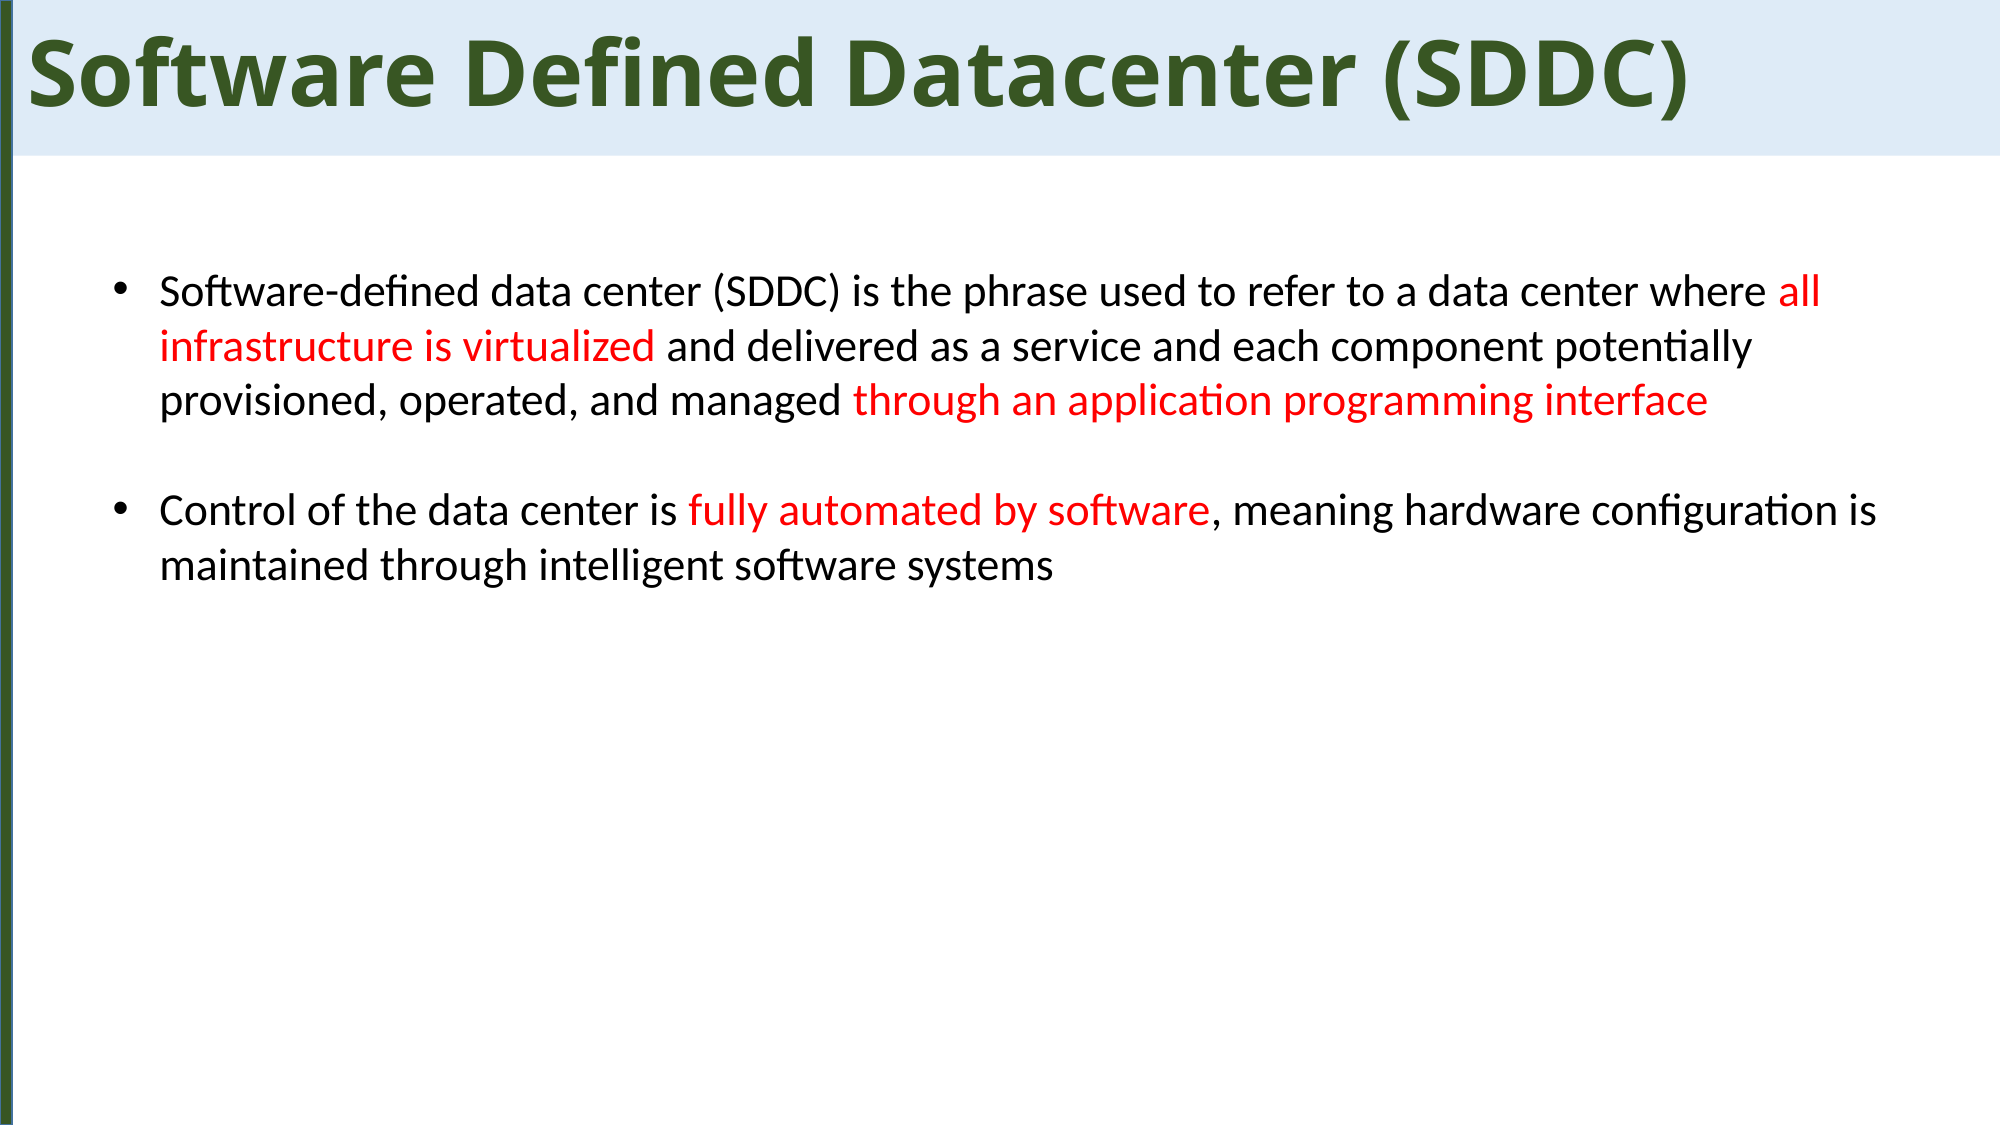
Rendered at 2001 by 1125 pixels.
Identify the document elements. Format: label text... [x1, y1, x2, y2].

text_box [0, 0, 13, 1125]
title Software Defined Datacenter (SDDC) [13, 0, 2000, 156]
text_box Software-defined data center (SDDC) is the phrase used to refer to a data center where all infrastructure is virtualized and delivered as a service and each component potentially provisioned, operated, and managed through an application programming interface Control of the data center is fully automated by software, meaning hardware configuration is maintained through intelligent software systems [97, 252, 1934, 598]
